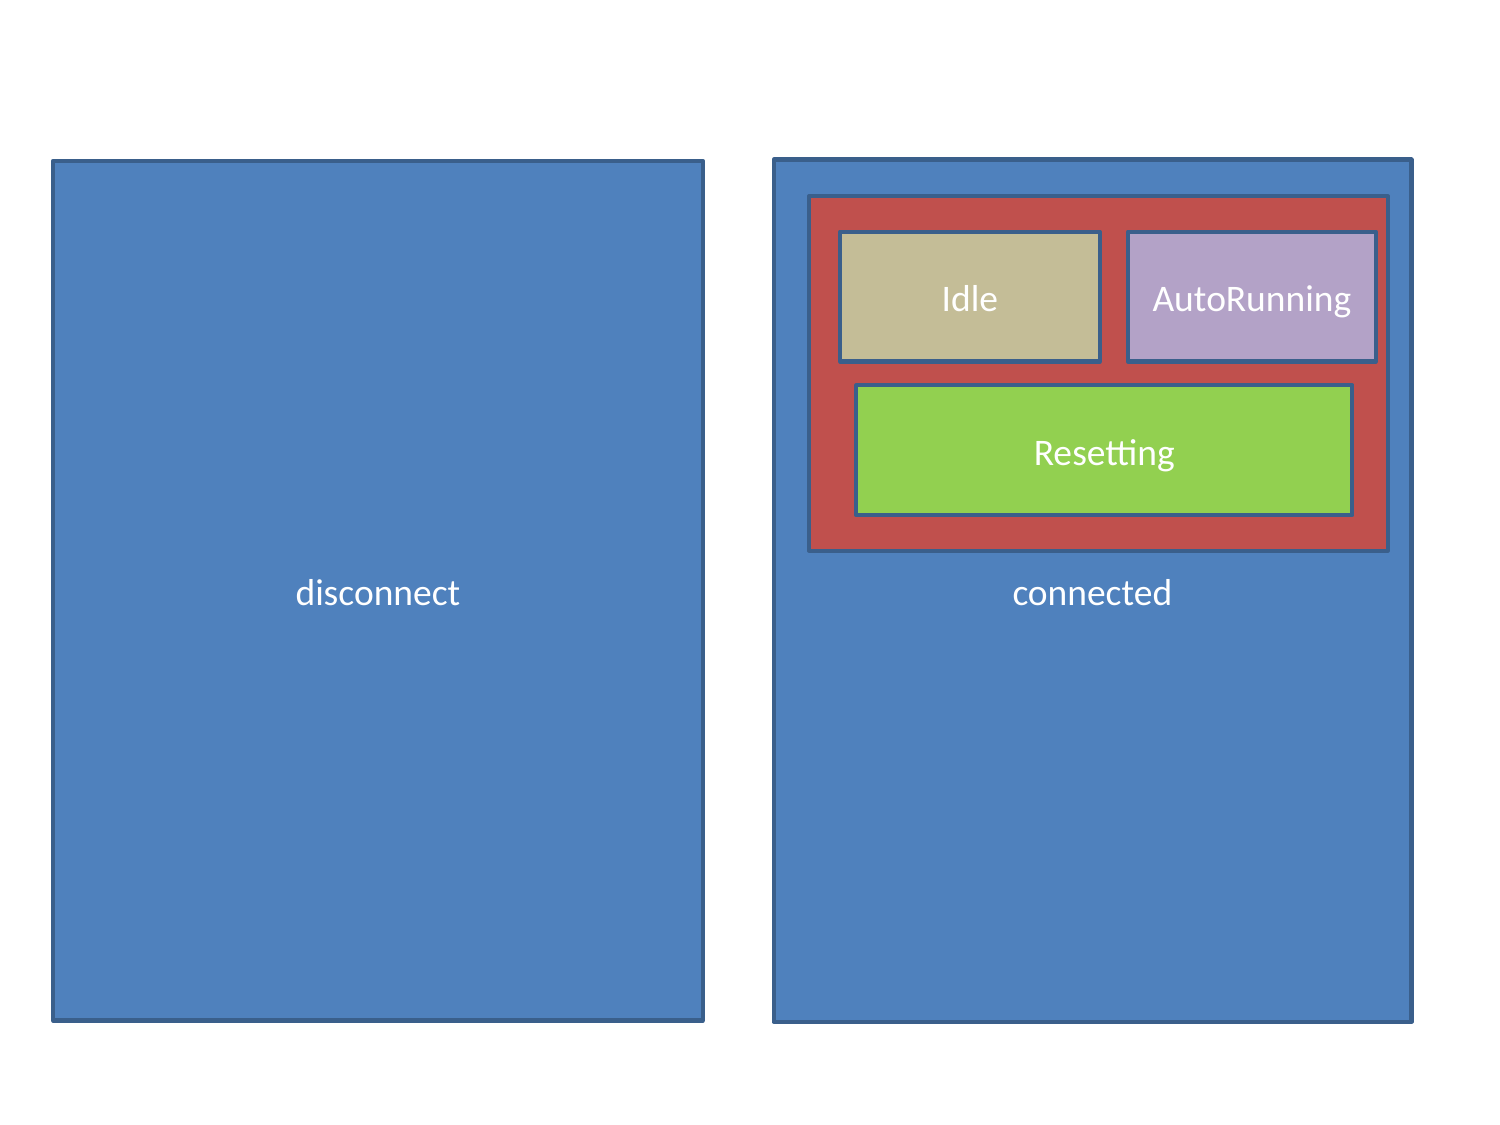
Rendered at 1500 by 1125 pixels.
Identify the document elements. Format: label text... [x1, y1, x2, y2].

text_box Idle [838, 230, 1102, 364]
text_box connected [772, 157, 1414, 1024]
text_box [807, 194, 1390, 553]
text_box AutoRunning [1126, 230, 1378, 364]
text_box disconnect [51, 159, 705, 1023]
text_box Resetting [854, 383, 1354, 517]
